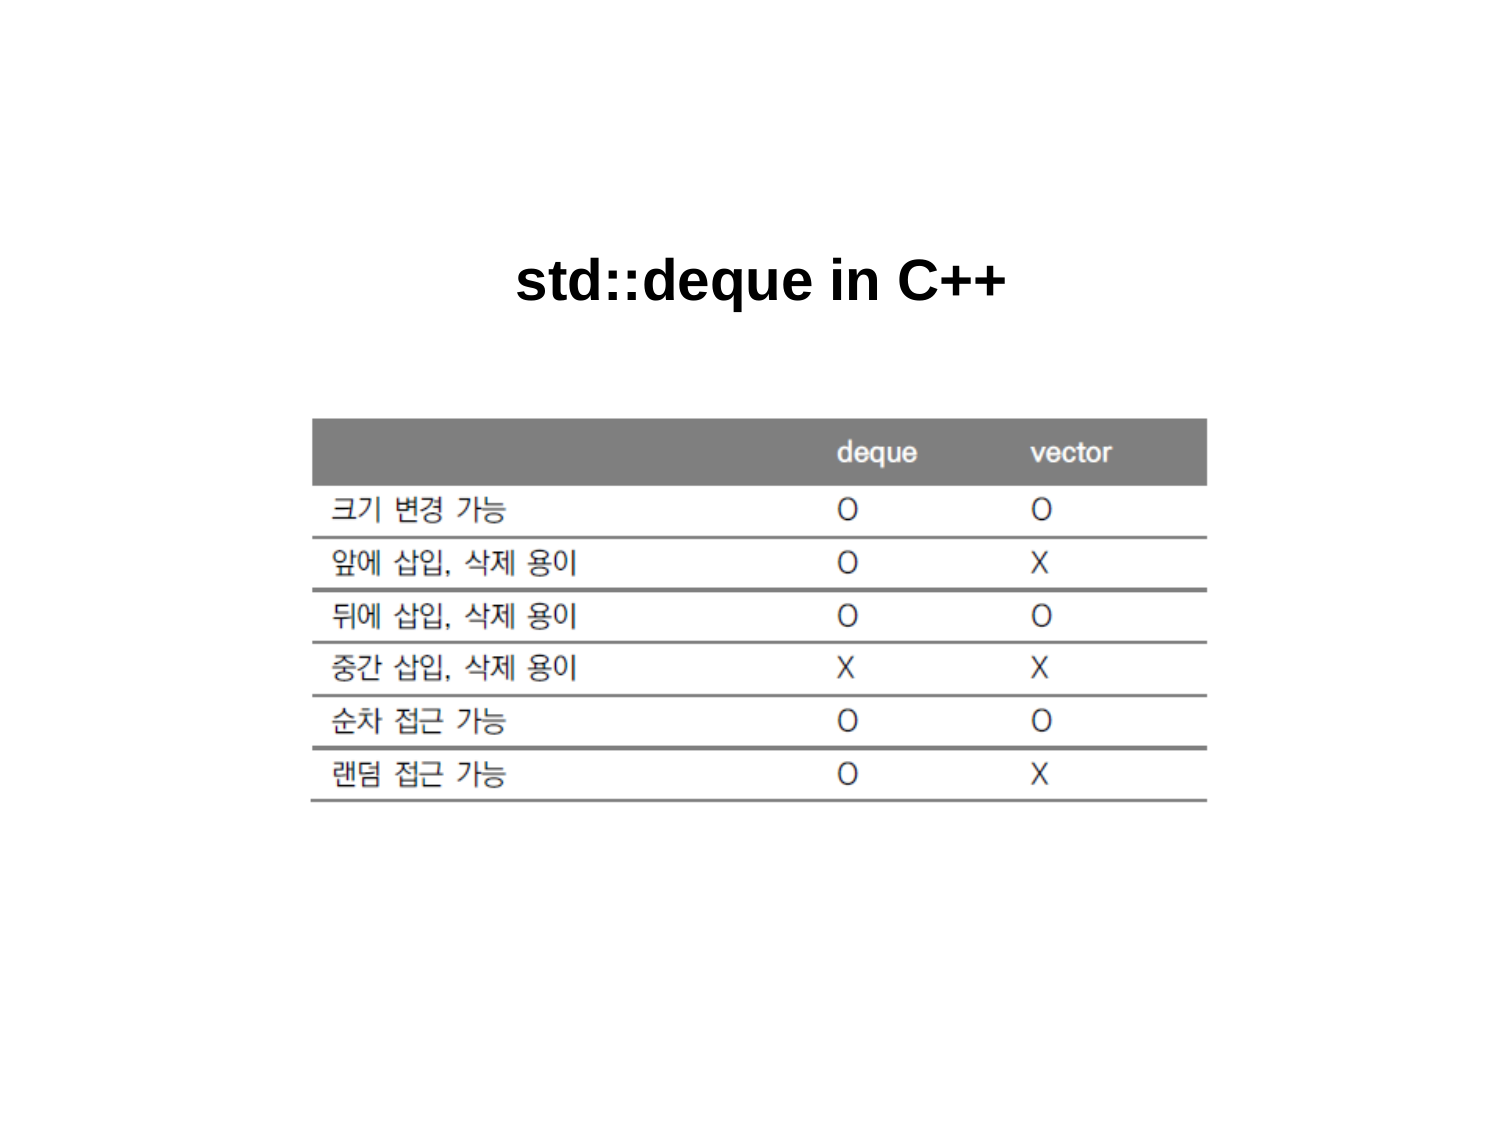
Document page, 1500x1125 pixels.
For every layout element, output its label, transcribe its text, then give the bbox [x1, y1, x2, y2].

picture [300, 400, 1223, 807]
text_box std::deque in C++ [266, 234, 1258, 320]
